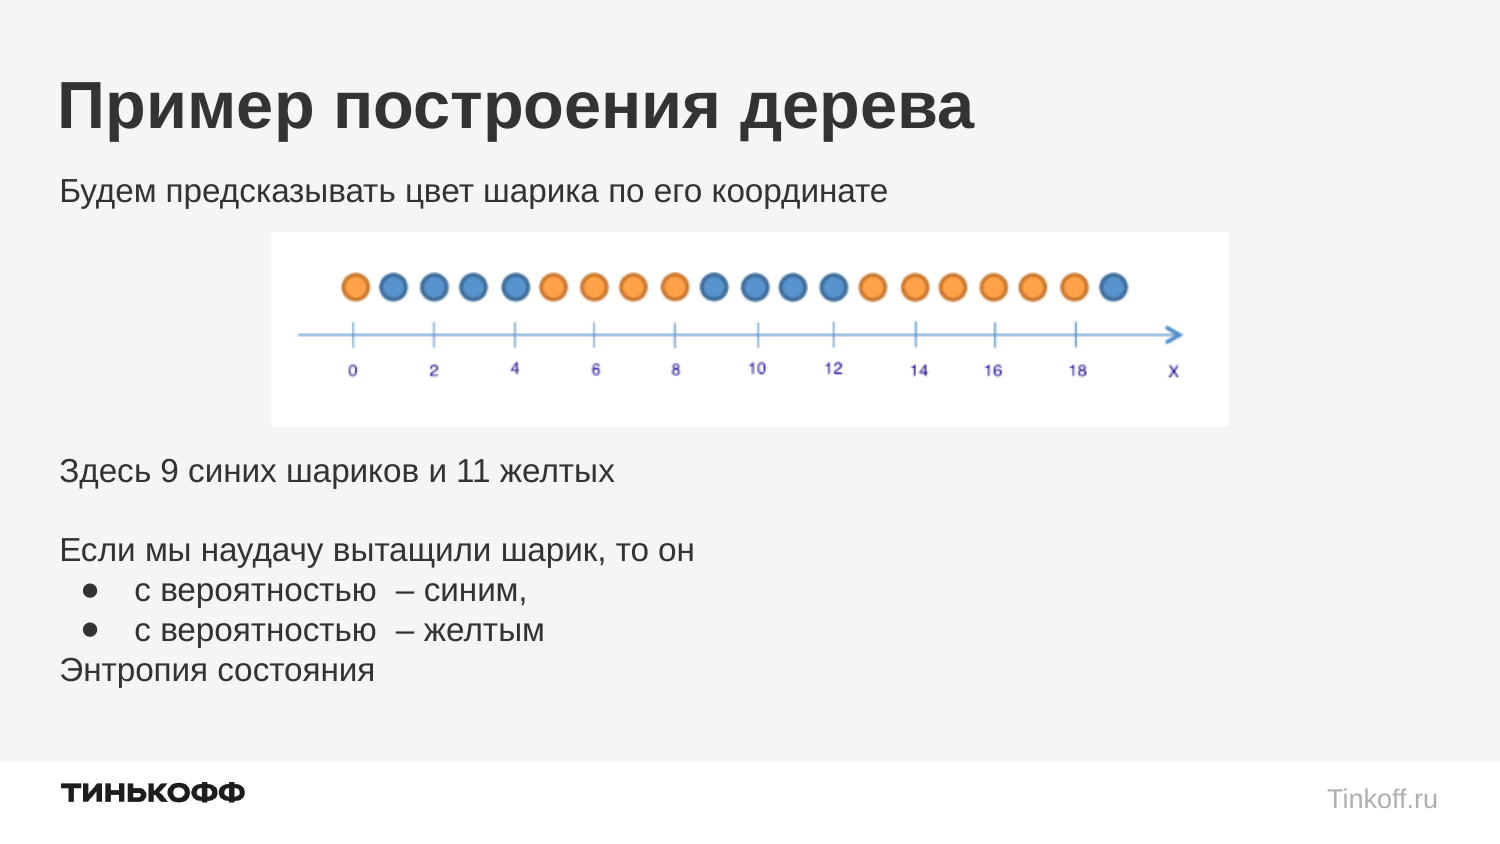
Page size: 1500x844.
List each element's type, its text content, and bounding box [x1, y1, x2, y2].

title Пример построения дерева [42, 46, 1410, 174]
picture [61, 782, 245, 803]
picture [271, 231, 1229, 427]
